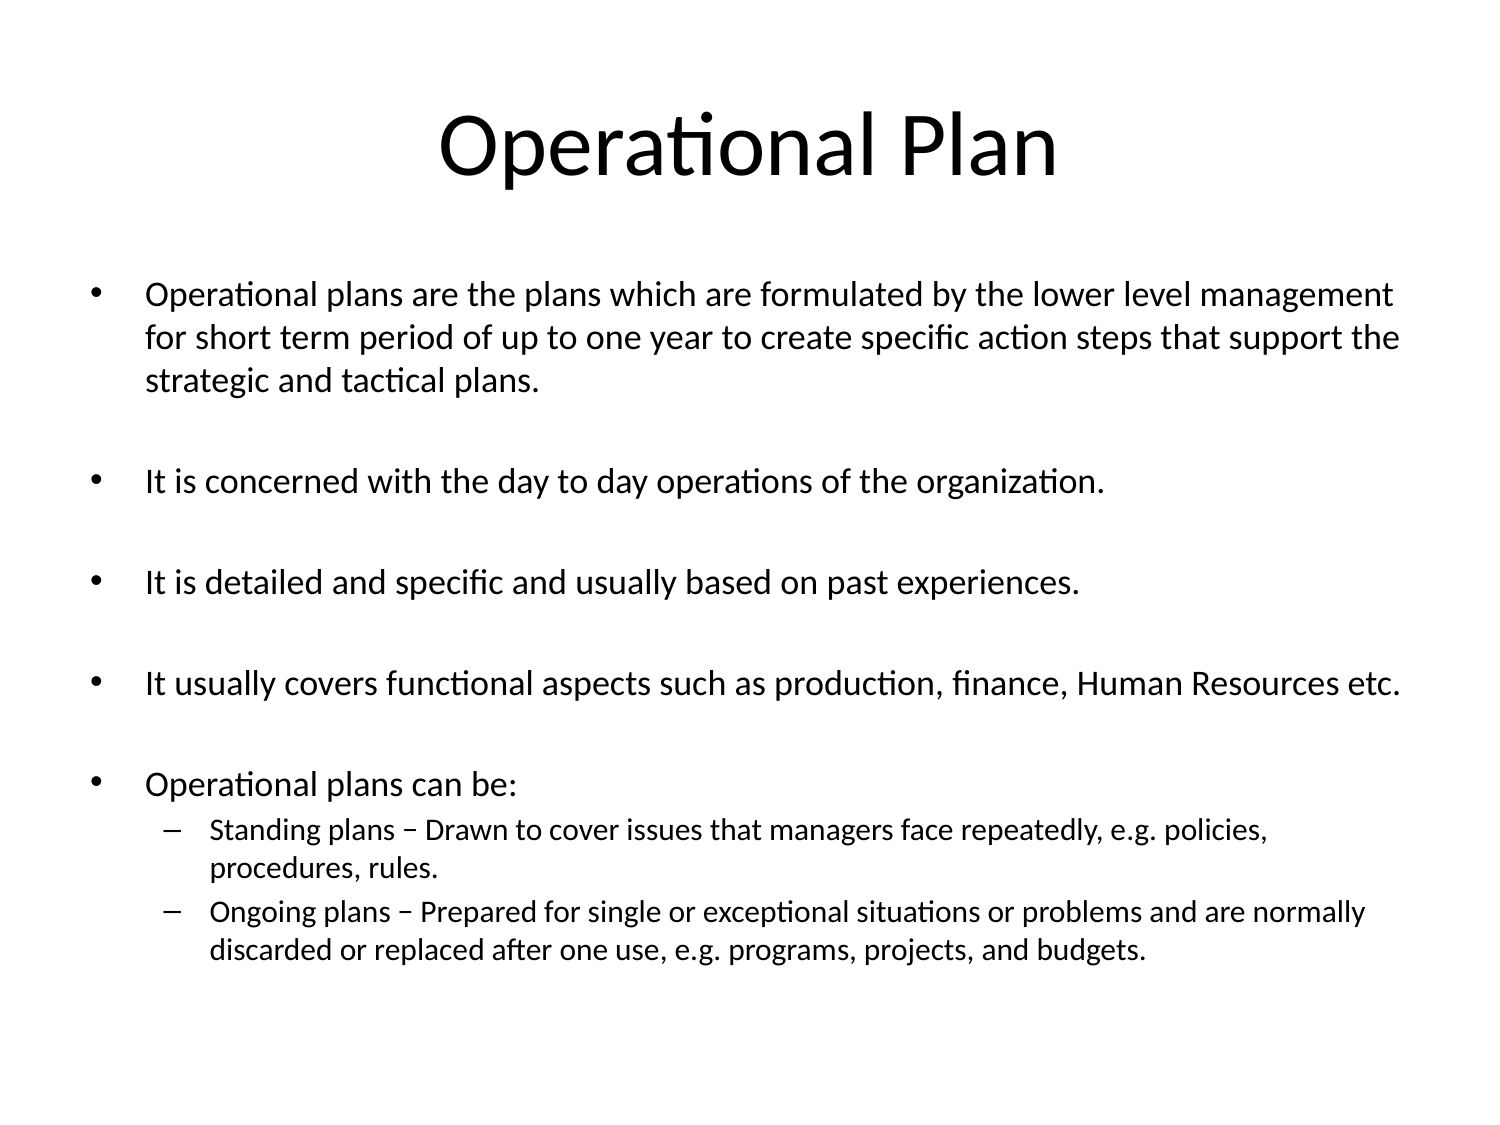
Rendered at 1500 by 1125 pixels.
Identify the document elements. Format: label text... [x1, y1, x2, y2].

title Operational Plan [75, 45, 1425, 233]
list Operational plans are the plans which are formulated by the lower level management for short term period of up to one year to create specific action steps that support the strategic and tactical plans. It is concerned with the day to day operations of the organization. It is detailed and specific and usually based on past experiences. It usually covers functional aspects such as production, finance, Human Resources etc. Operational plans can be: Standing plans − Drawn to cover issues that managers face repeatedly, e.g. policies, procedures, rules. Ongoing plans − Prepared for single or exceptional situations or problems and are normally discarded or replaced after one use, e.g. programs, projects, and budgets. [75, 262, 1425, 1005]
